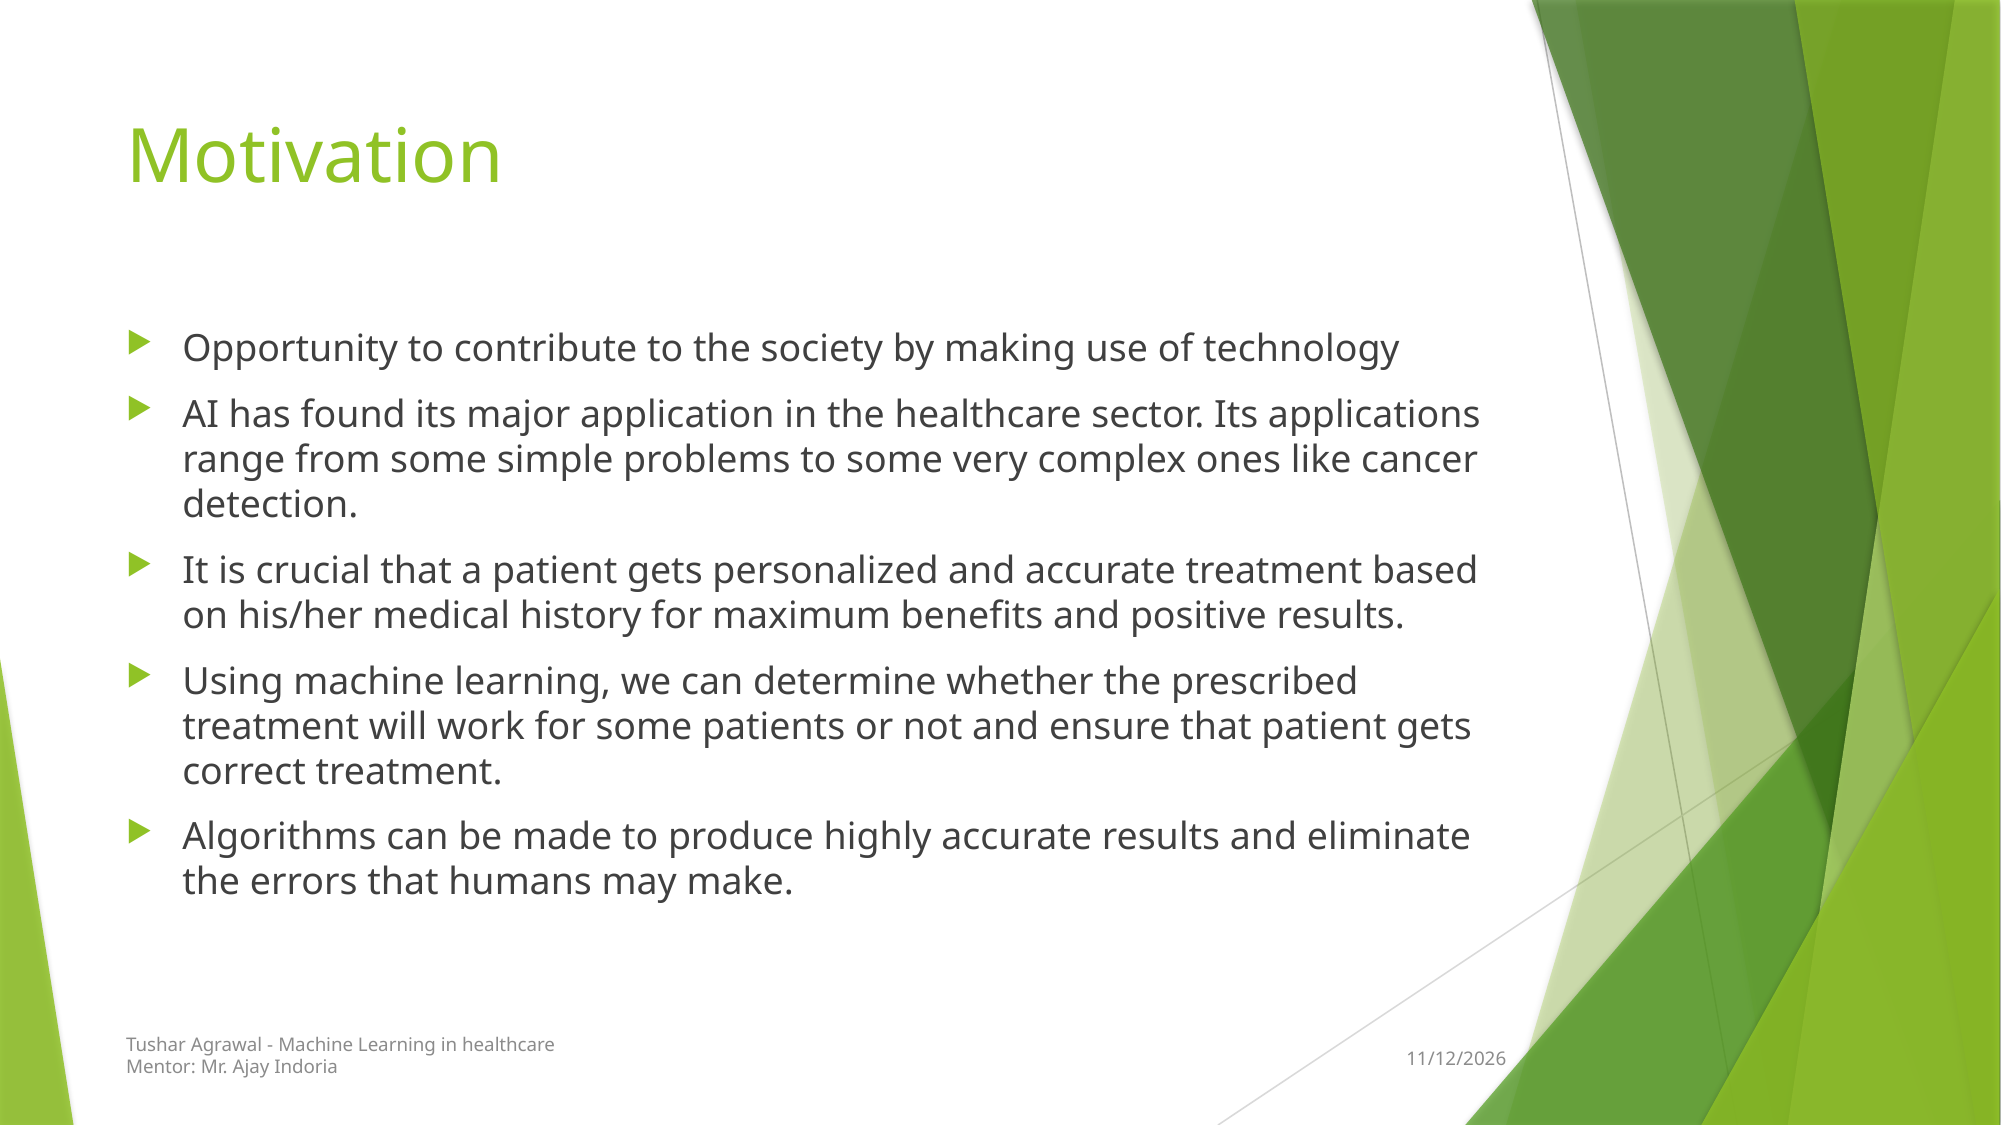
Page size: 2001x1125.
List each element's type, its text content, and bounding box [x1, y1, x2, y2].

list Opportunity to contribute to the society by making use of technology AI has found its major application in the healthcare sector. Its applications range from some simple problems to some very complex ones like cancer detection. It is crucial that a patient gets personalized and accurate treatment based on his/her medical history for maximum benefits and positive results. Using machine learning, we can determine whether the prescribed treatment will work for some patients or not and ensure that patient gets correct treatment. Algorithms can be made to produce highly accurate results and eliminate the errors that humans may make. [111, 316, 1522, 1025]
footer Tushar Agrawal - Machine Learning in healthcare Mentor: Mr. Ajay Indoria [111, 1025, 1145, 1085]
slide_number 16-Jan-21 [1371, 1029, 1522, 1090]
title Motivation [111, 99, 1522, 316]
